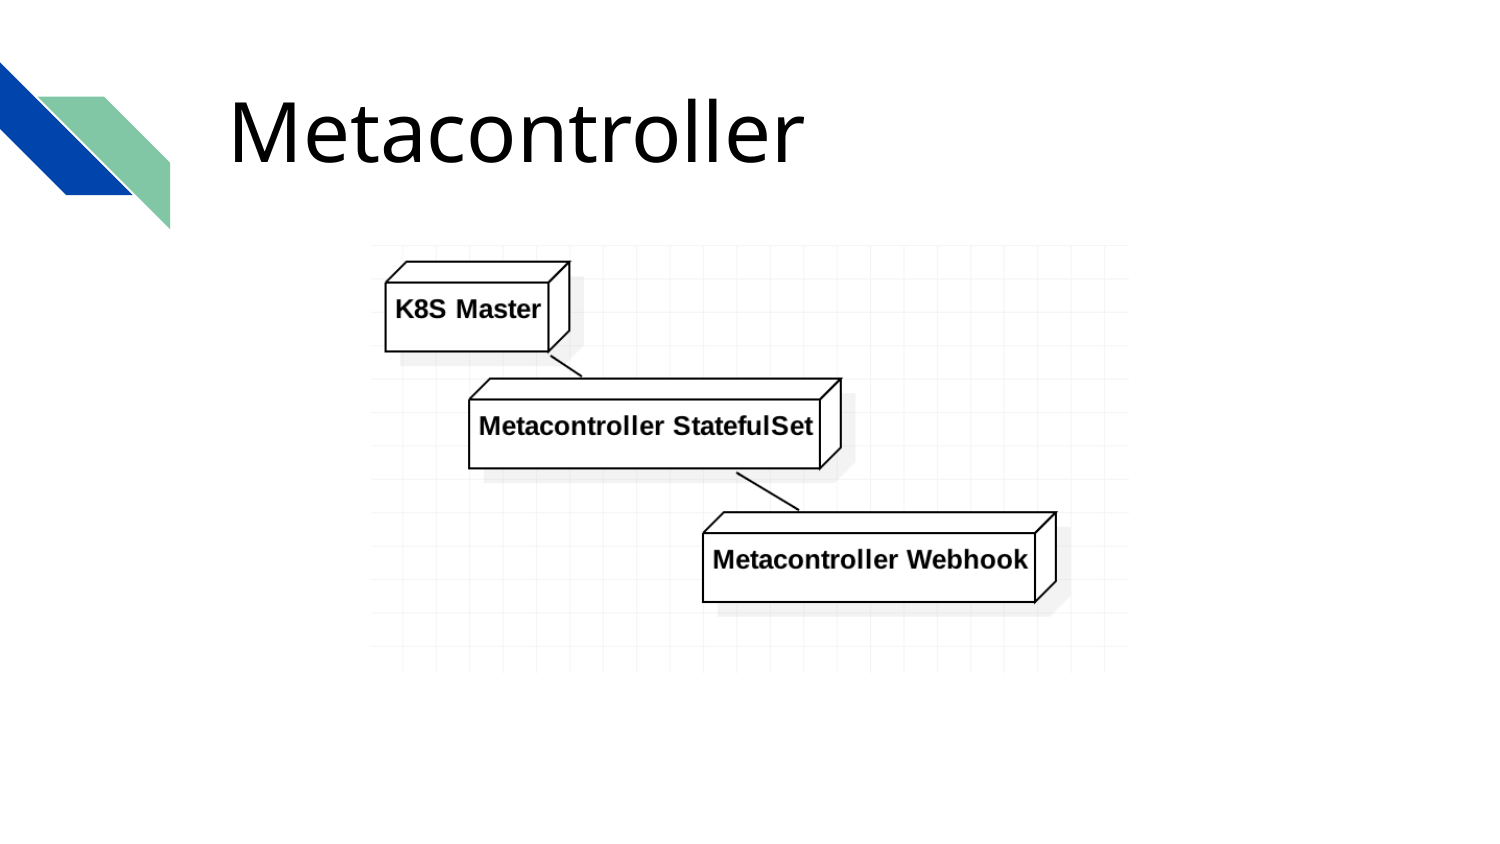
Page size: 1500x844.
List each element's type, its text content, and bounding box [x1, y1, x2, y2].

picture [371, 245, 1129, 674]
title Metacontroller [212, 64, 1368, 215]
